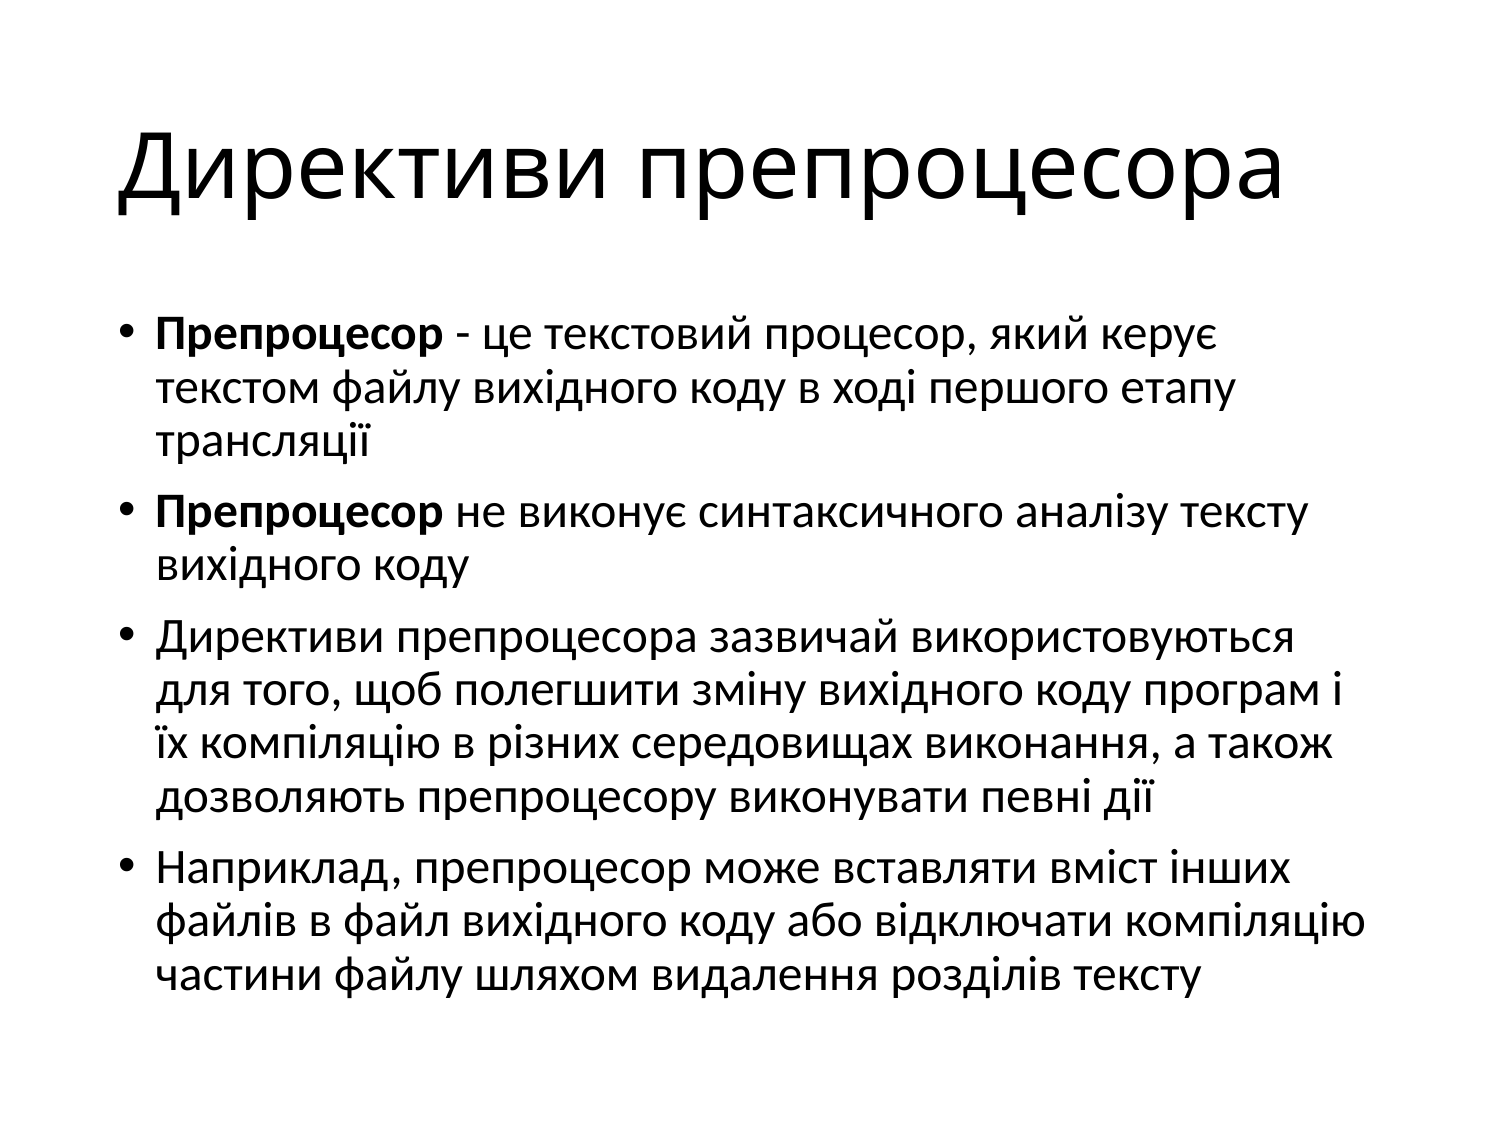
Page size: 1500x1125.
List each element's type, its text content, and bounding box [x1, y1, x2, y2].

title Директиви препроцесора [103, 59, 1397, 278]
list Препроцесор - це текстовий процесор, який керує текстом файлу вихідного коду в ході першого етапу трансляції Препроцесор не виконує синтаксичного аналізу тексту вихідного коду Директиви препроцесора зазвичай використовуються для того, щоб полегшити зміну вихідного коду програм і їх компіляцію в різних середовищах виконання, а також дозволяють препроцесору виконувати певні дії Наприклад, препроцесор може вставляти вміст інших файлів в файл вихідного коду або відключати компіляцію частини файлу шляхом видалення розділів тексту [103, 299, 1397, 1014]
